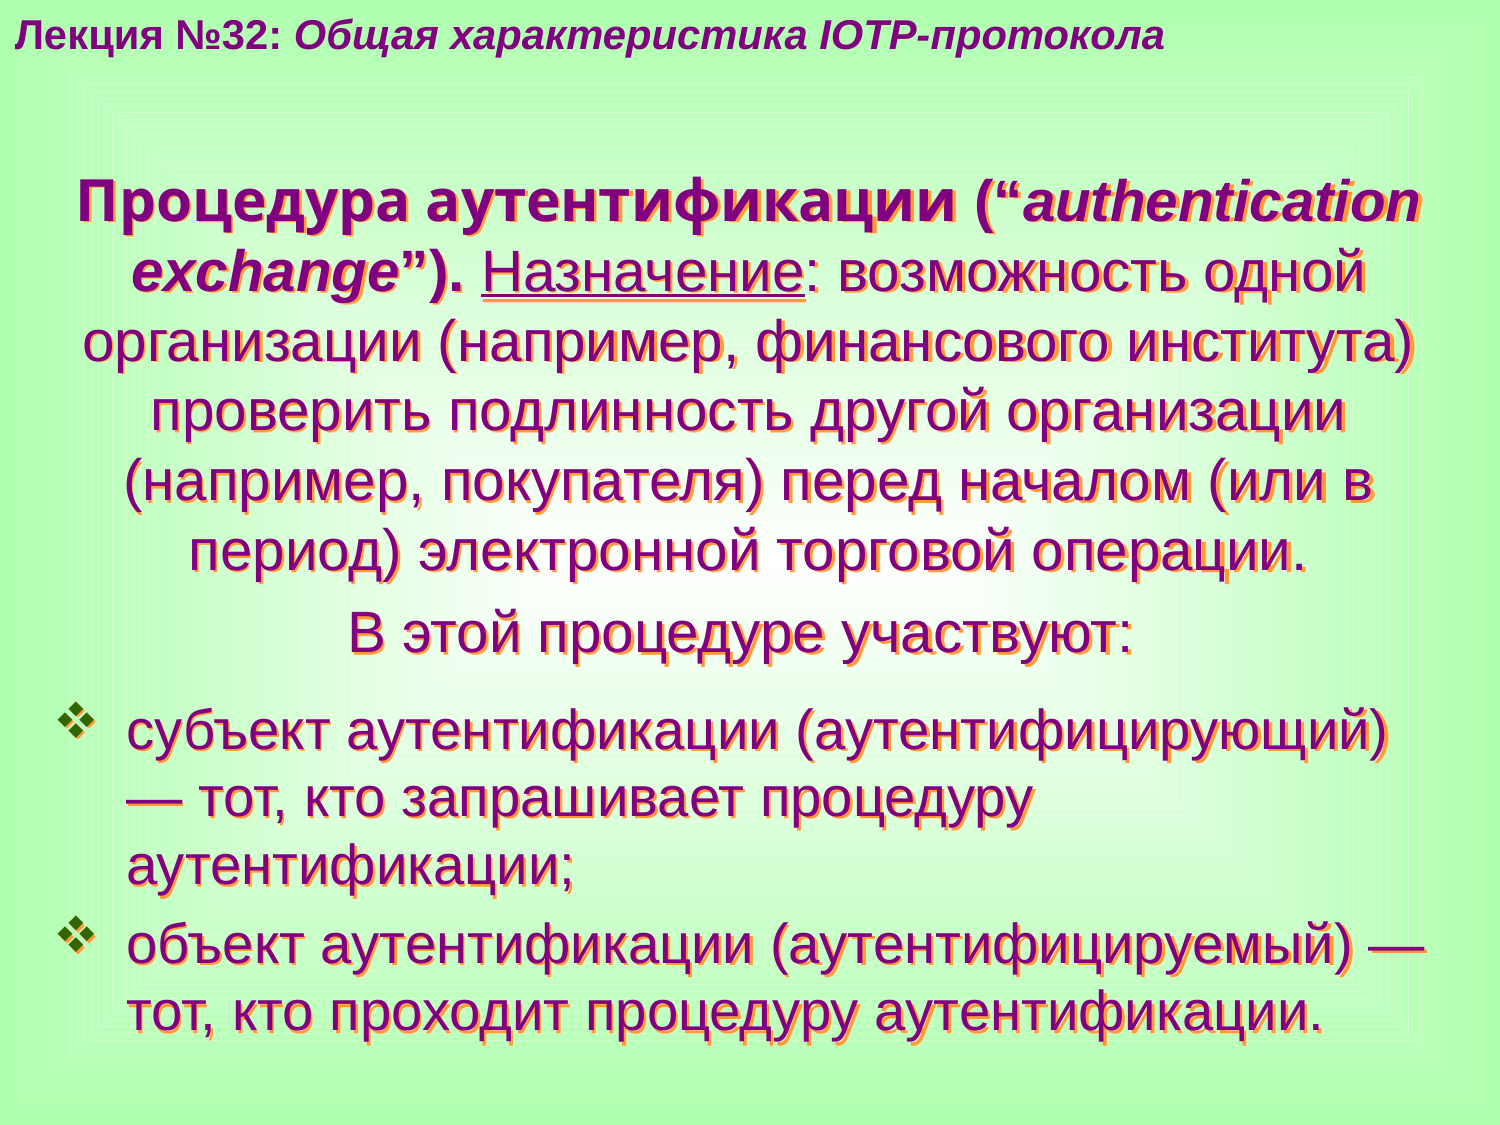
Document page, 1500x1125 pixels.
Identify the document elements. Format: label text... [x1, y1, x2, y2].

text_box Лекция №32: Общая характеристика IOTP-протокола [0, 0, 1500, 65]
text_box Процедура аутентификации (“authentication exchange”). Назначение: возможность одной организации (например, финансового института) проверить подлинность другой организации (например, покупателя) перед началом (или в период) электронной торговой операции. В этой процедуре участвуют: [40, 162, 1457, 665]
text_box субъект аутентификации (аутентифицирующий) — тот, кто запрашивает процедуру аутентификации; объект аутентификации (аутентифицируемый) — тот, кто проходит процедуру аутентификации. [38, 685, 1458, 1050]
